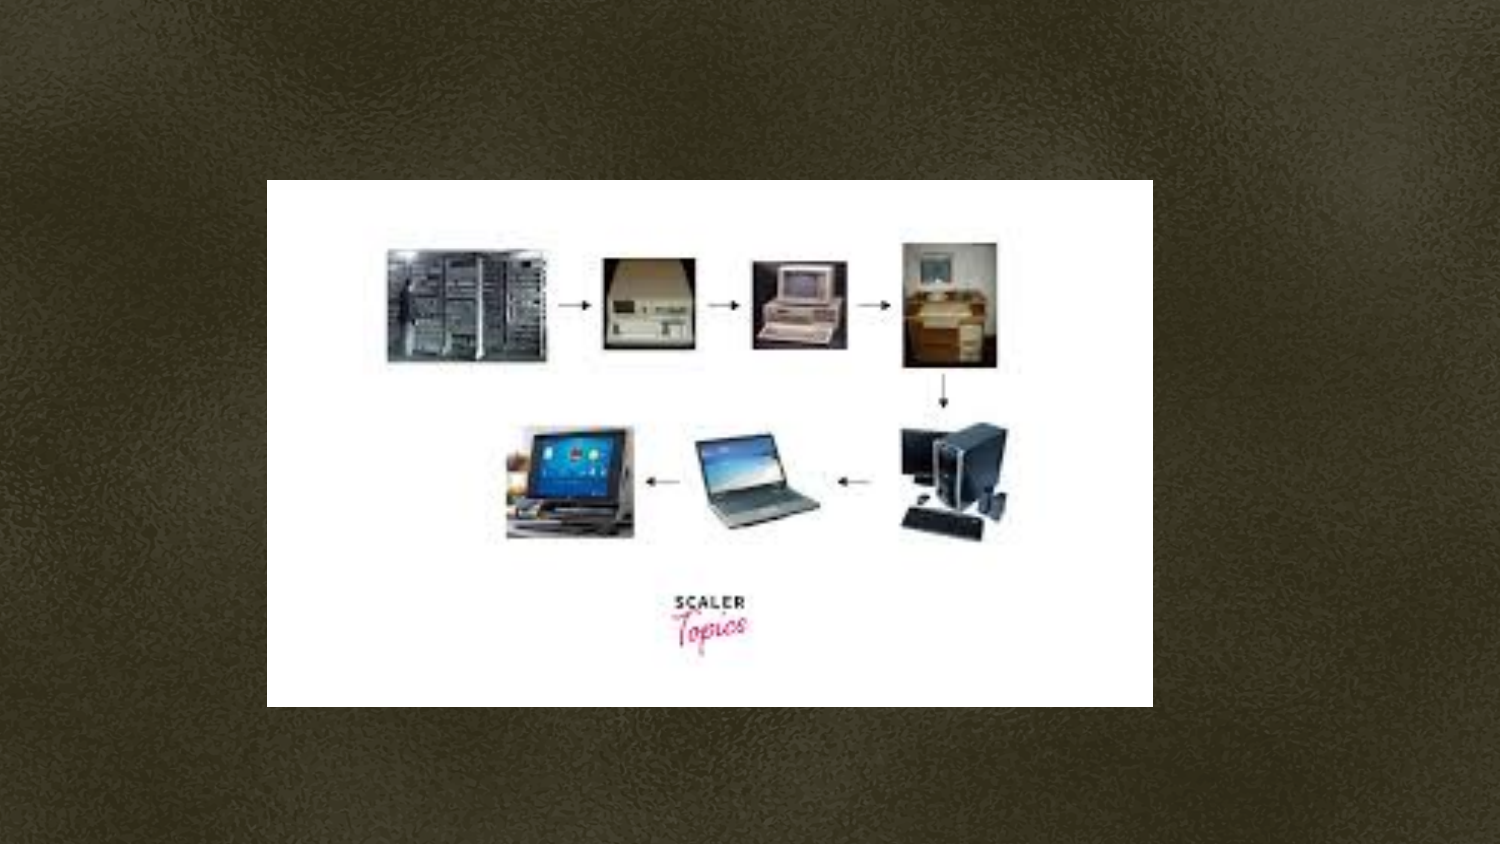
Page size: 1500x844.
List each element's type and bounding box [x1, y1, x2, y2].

picture [266, 179, 1153, 707]
